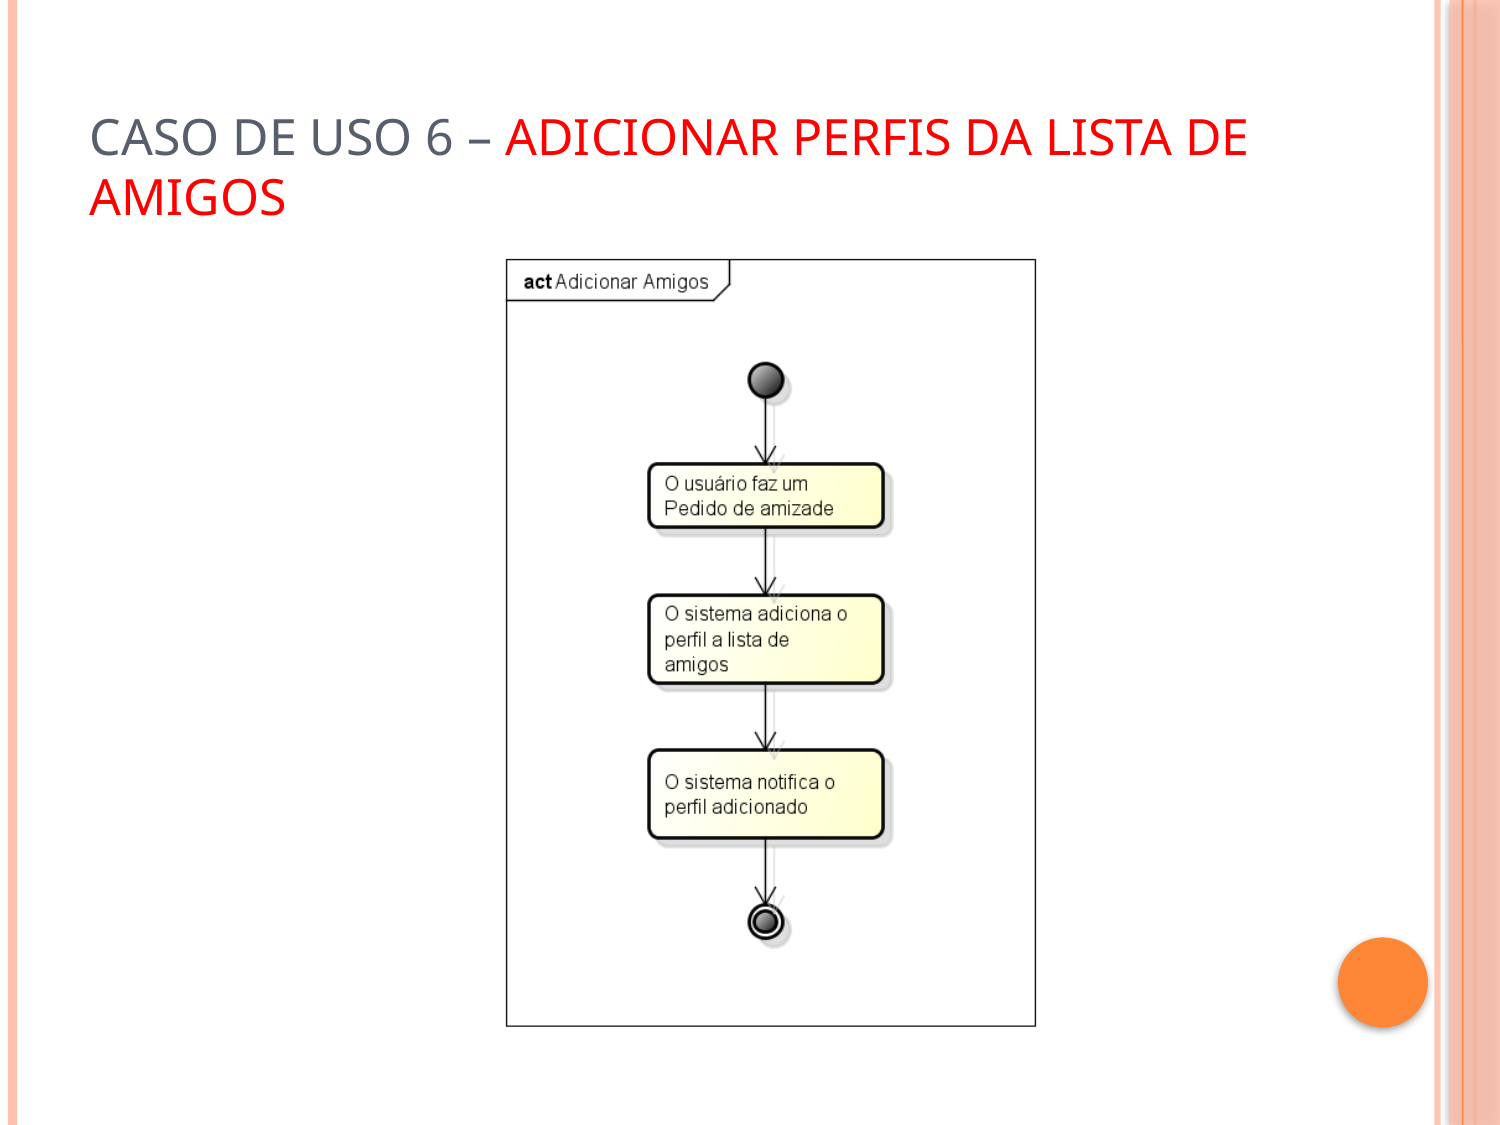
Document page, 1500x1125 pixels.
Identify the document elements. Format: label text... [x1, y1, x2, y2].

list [489, 242, 1052, 1044]
title Caso de Uso 6 – Adicionar Perfis da Lista de Amigos [75, 45, 1300, 233]
